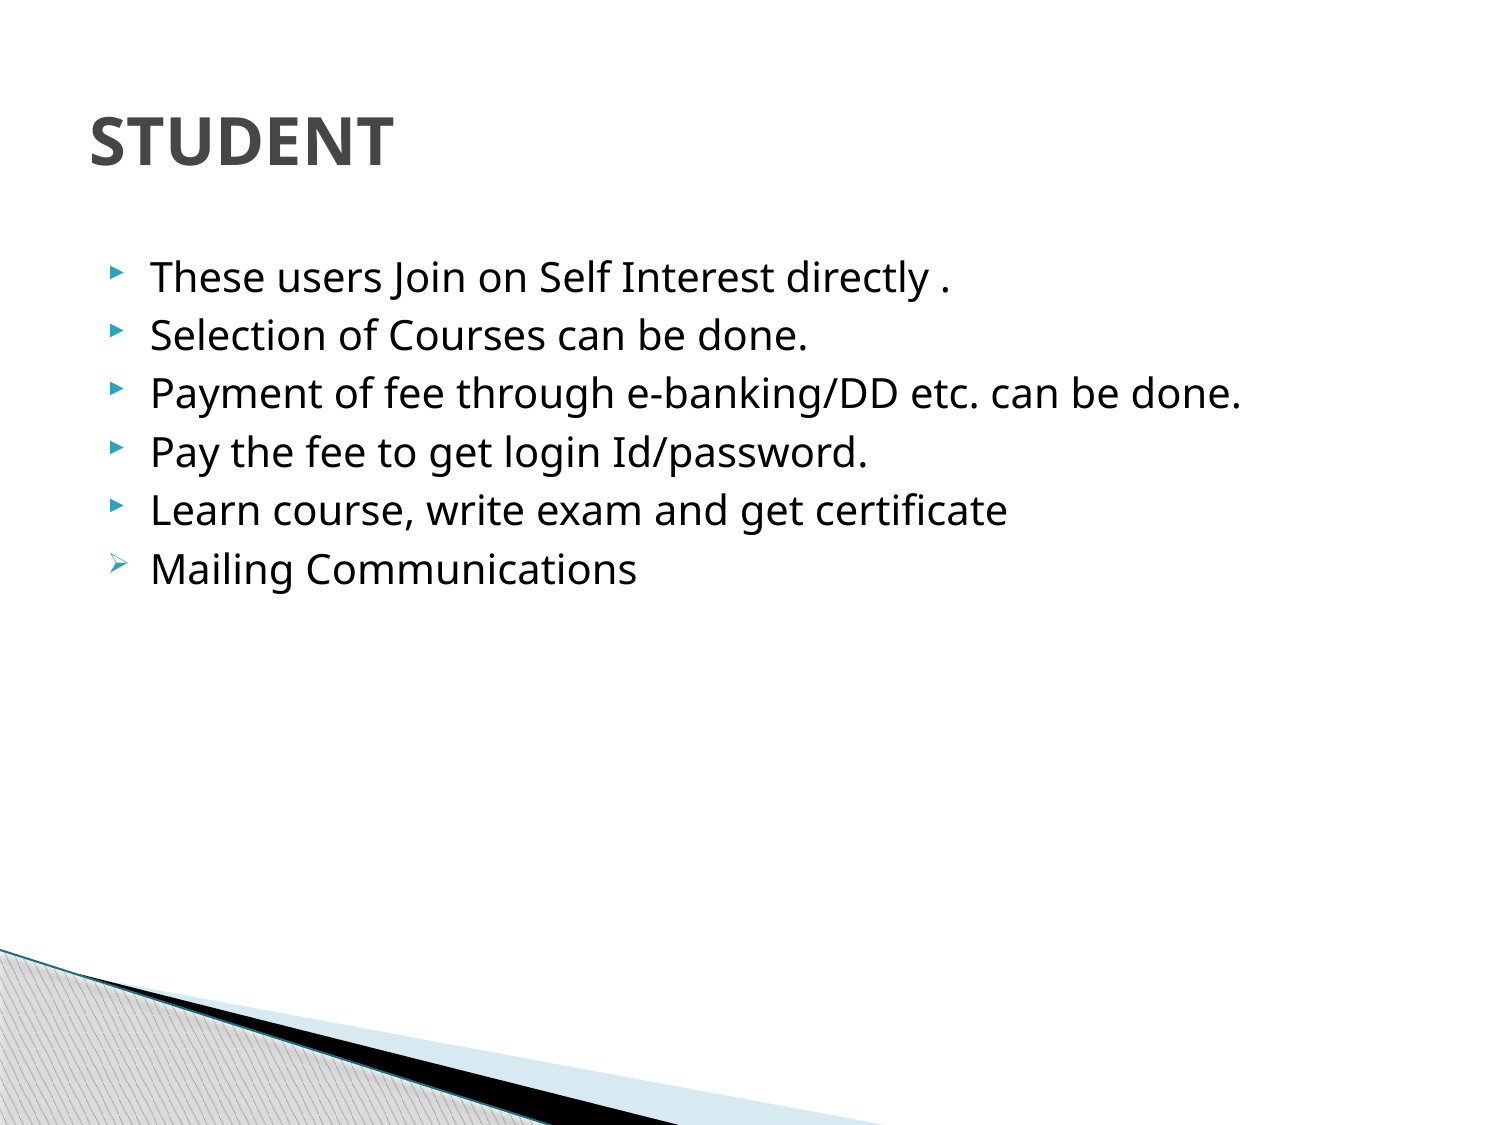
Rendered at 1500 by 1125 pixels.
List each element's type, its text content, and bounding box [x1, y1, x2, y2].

list These users Join on Self Interest directly . Selection of Courses can be done. Payment of fee through e-banking/DD etc. can be done. Pay the fee to get login Id/password. Learn course, write exam and get certificate Mailing Communications [75, 243, 1425, 986]
title STUDENT [75, 45, 1425, 233]
